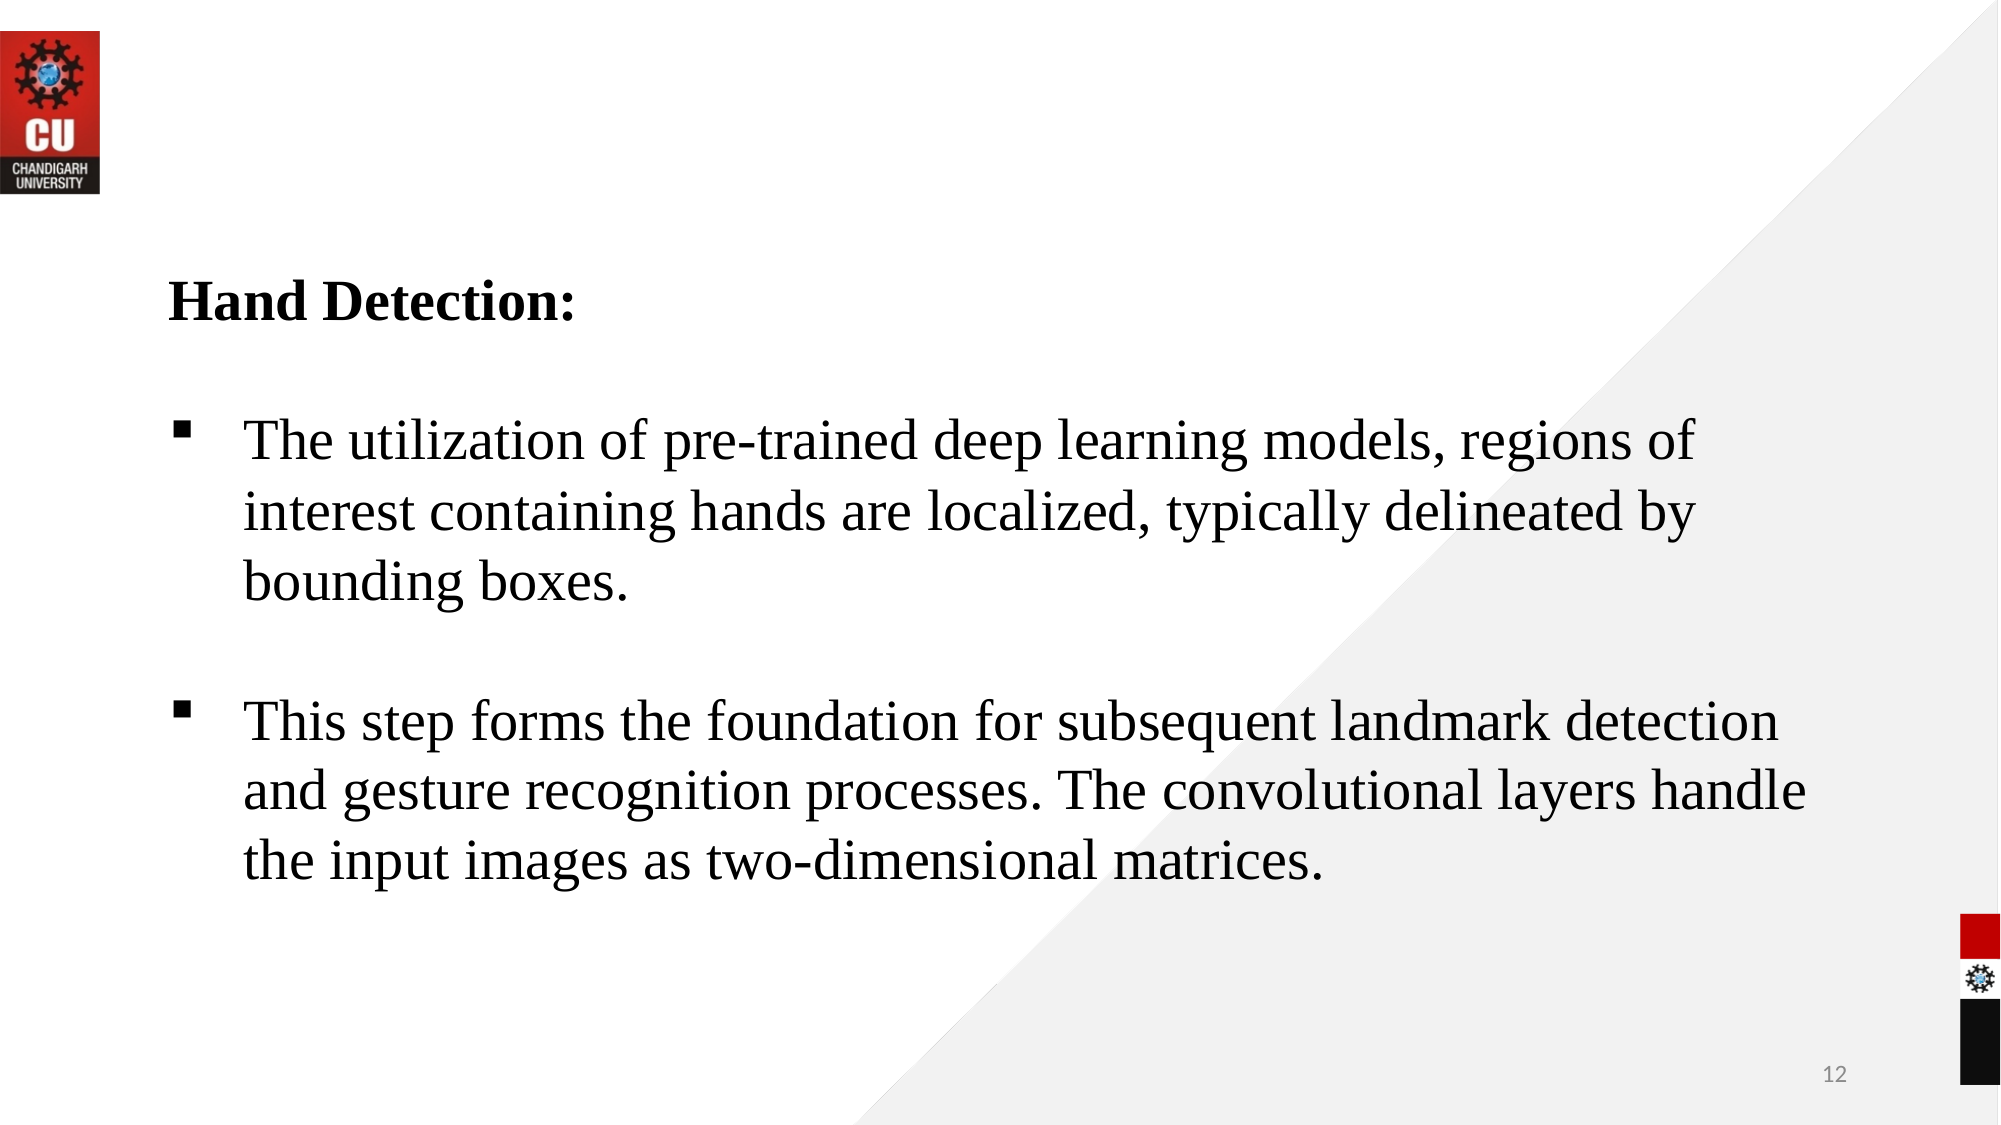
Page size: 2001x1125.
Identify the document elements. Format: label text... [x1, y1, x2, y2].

text_box Hand Detection: The utilization of pre-trained deep learning models, regions of interest containing hands are localized, typically delineated by bounding boxes. This step forms the foundation for subsequent landmark detection and gesture recognition processes. The convolutional layers handle the input images as two-dimensional matrices. [153, 254, 1863, 899]
picture [0, 0, 2001, 1125]
slide_number 12 [1412, 1042, 1863, 1103]
